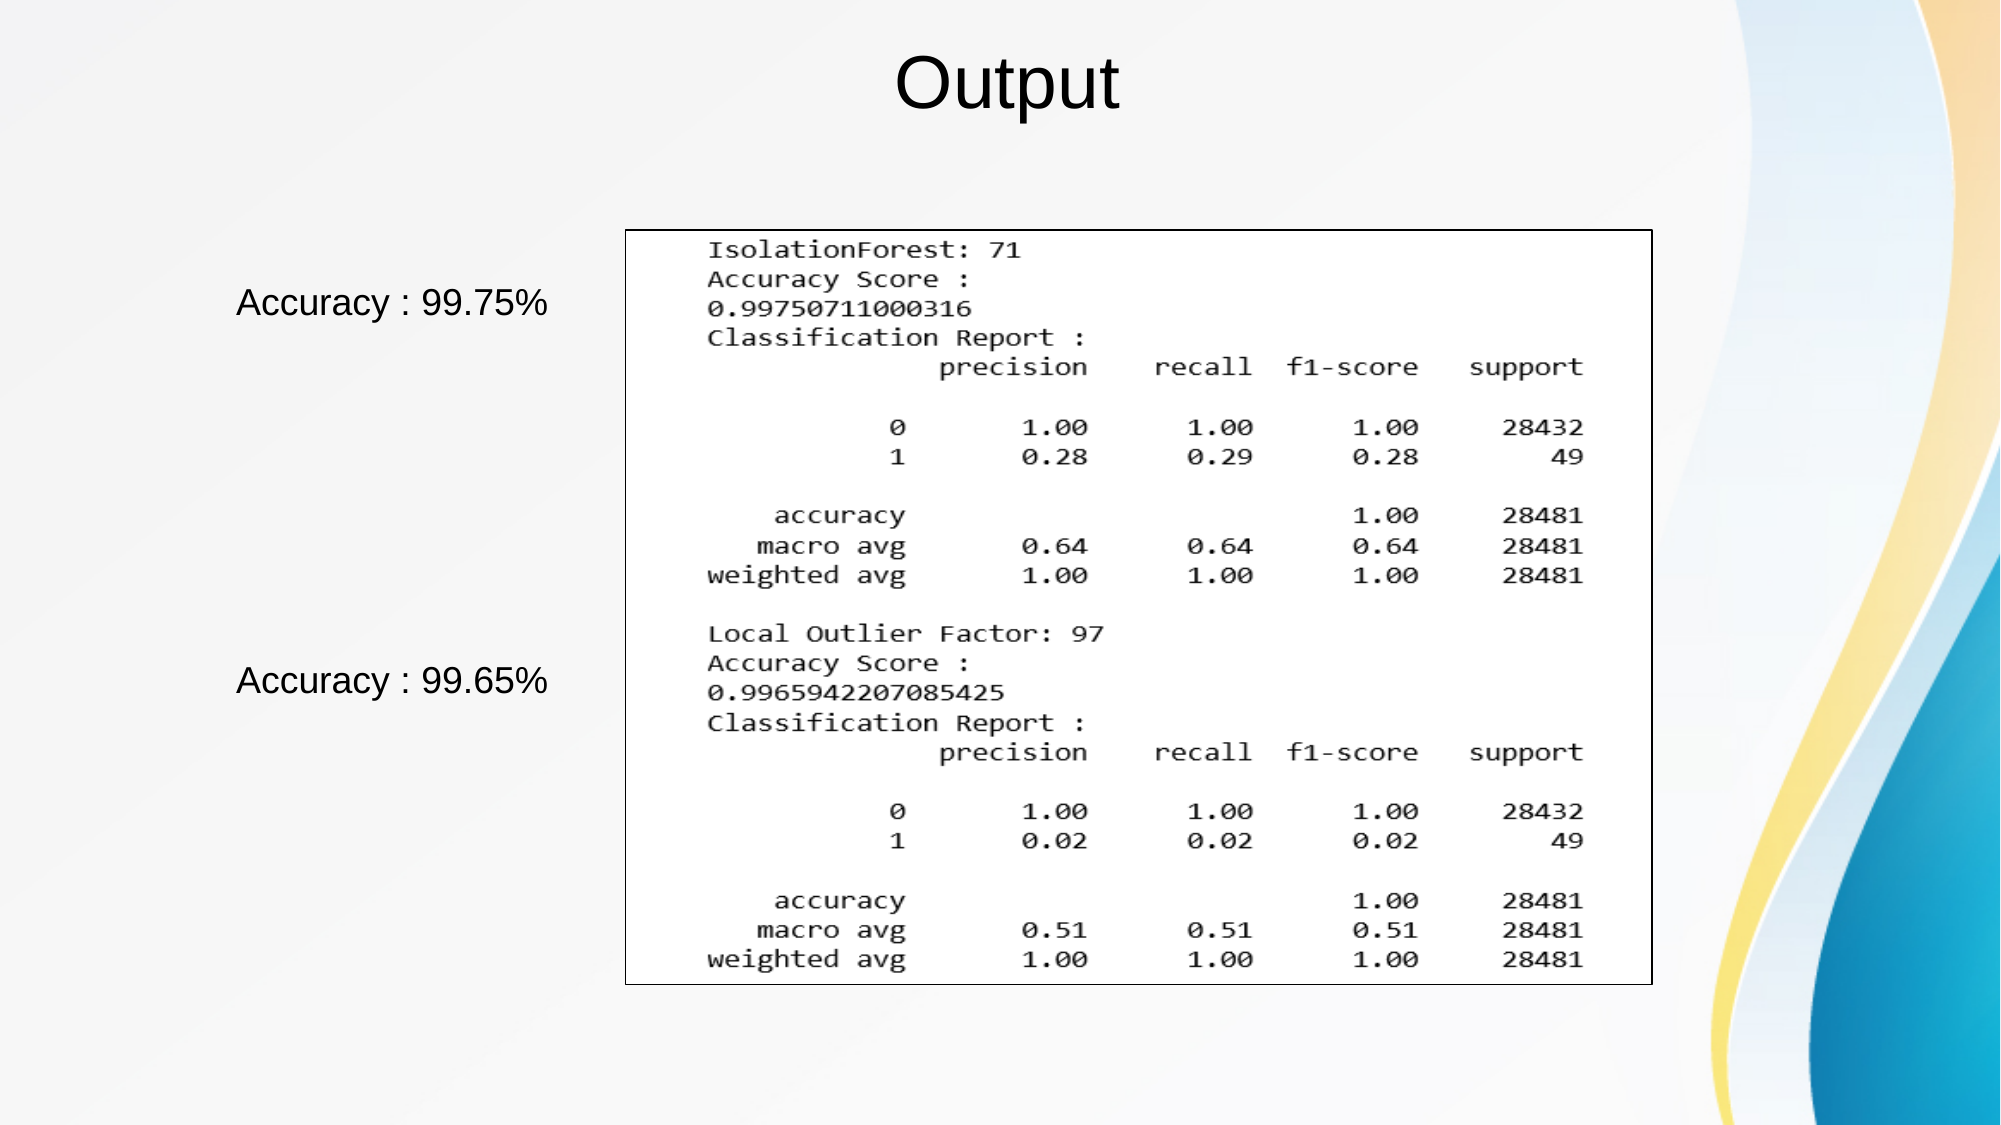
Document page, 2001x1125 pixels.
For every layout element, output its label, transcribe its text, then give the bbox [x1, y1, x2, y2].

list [626, 230, 1652, 984]
text_box Accuracy : 99.75% [221, 270, 576, 331]
picture [0, 0, 2001, 1125]
text_box Accuracy : 99.65% [221, 648, 576, 709]
title Output [96, 30, 1898, 127]
